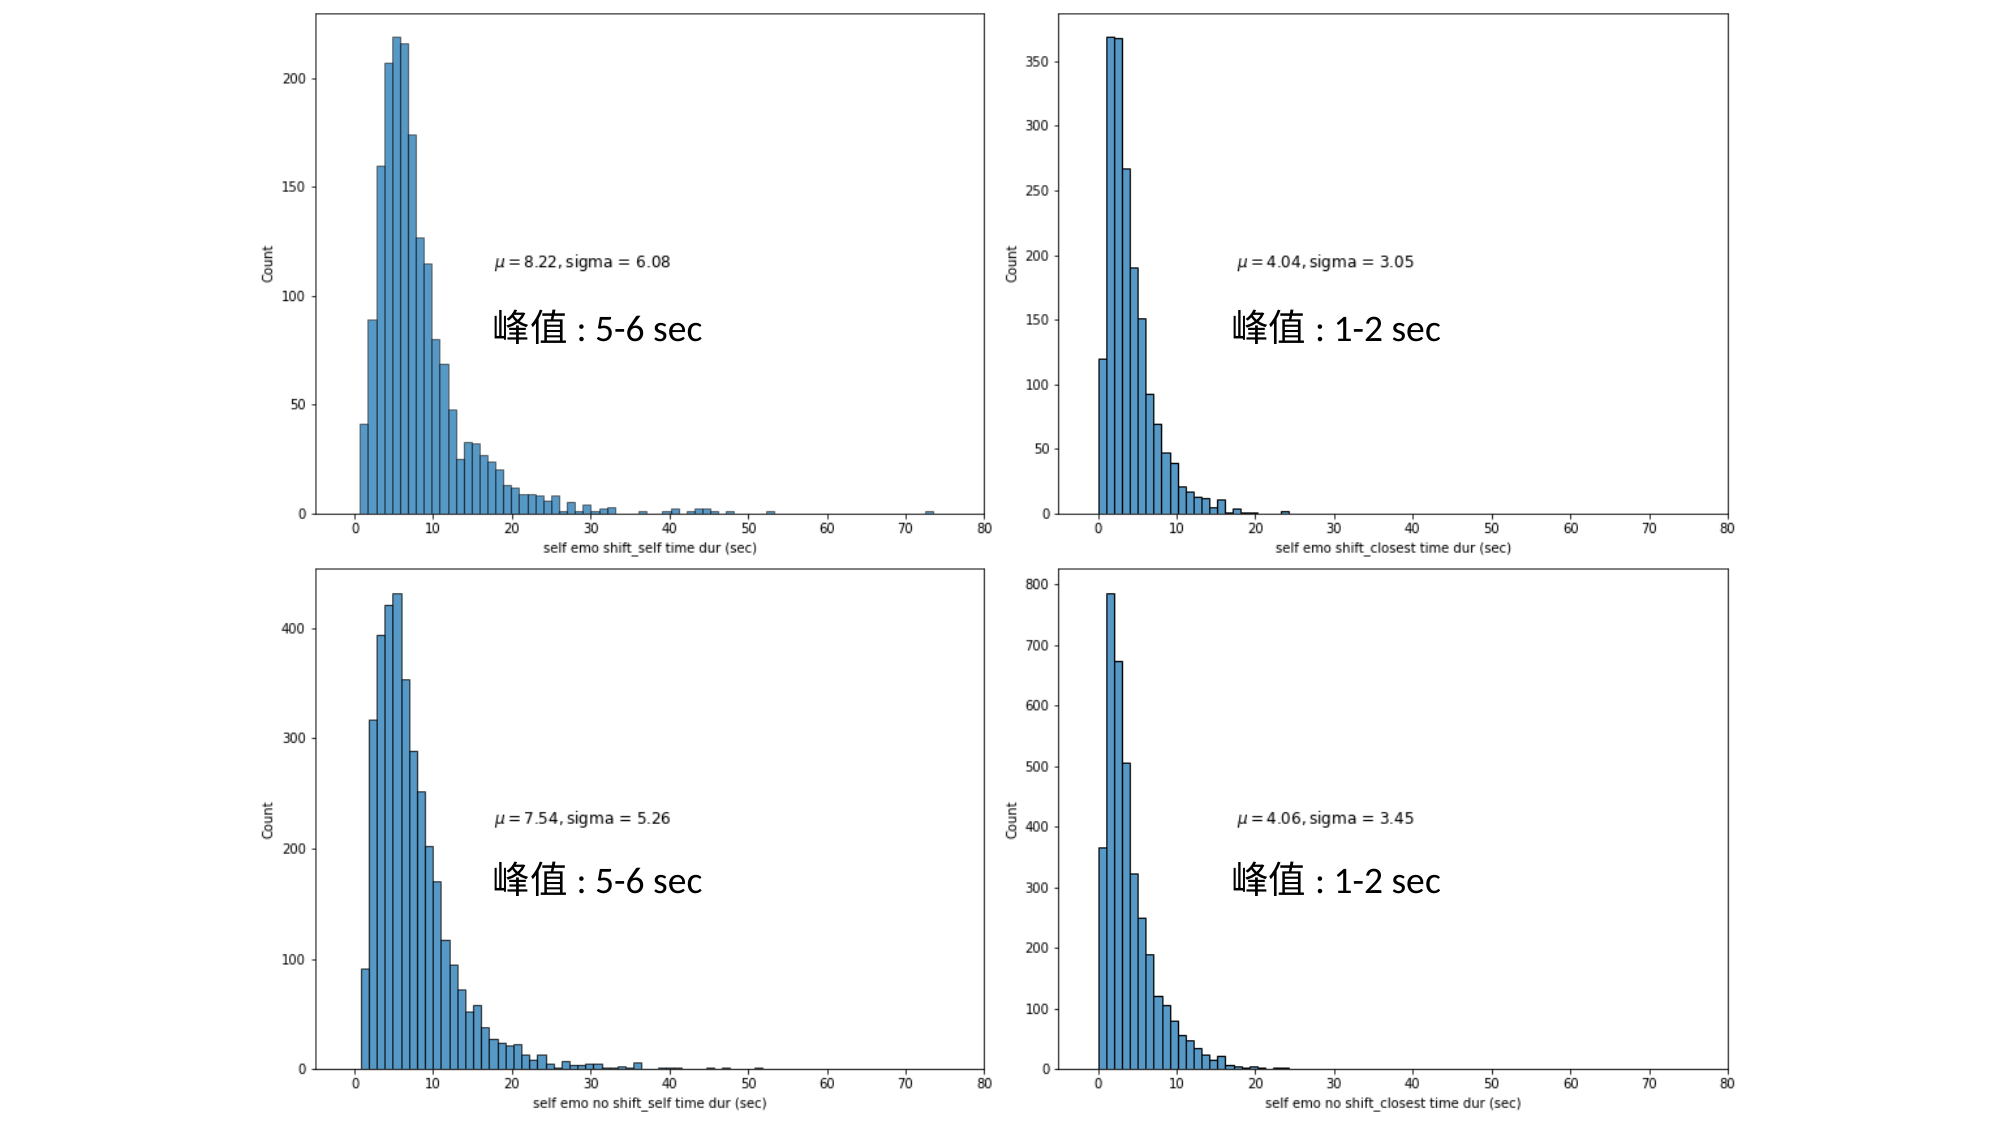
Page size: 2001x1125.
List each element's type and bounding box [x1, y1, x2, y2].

picture [249, 0, 1750, 1125]
